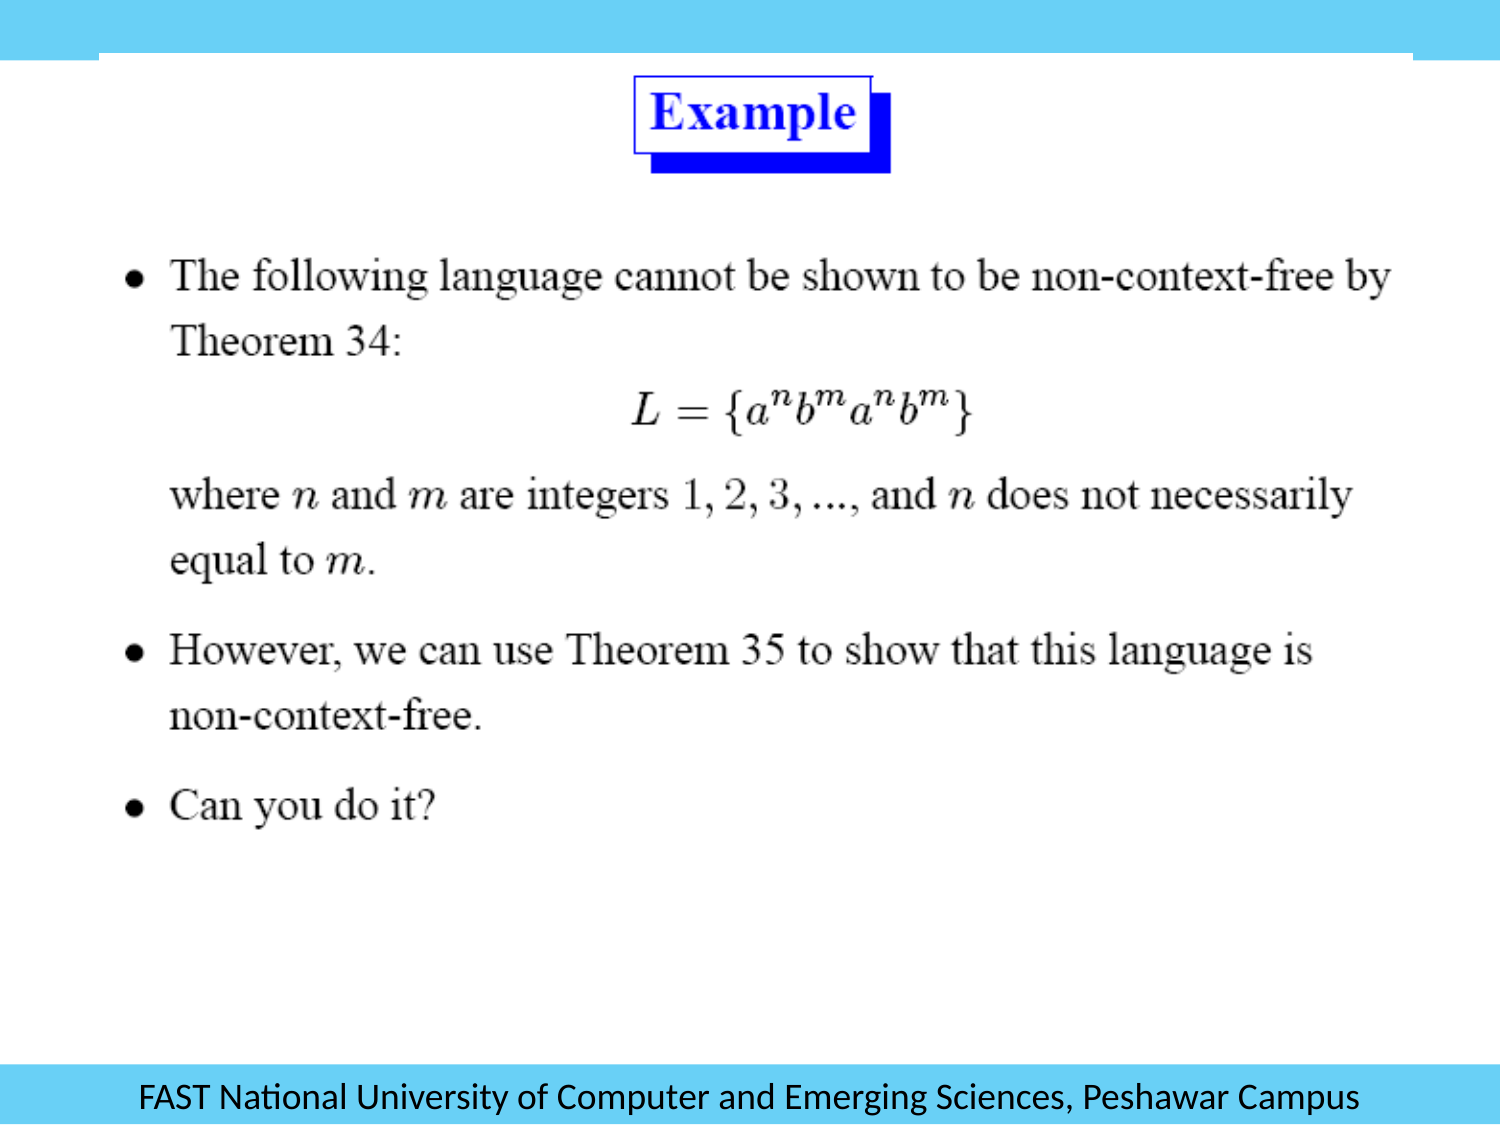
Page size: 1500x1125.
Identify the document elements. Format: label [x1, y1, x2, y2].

text_box [75, 262, 1425, 1005]
text_box [75, 45, 1425, 233]
picture [99, 53, 1413, 870]
